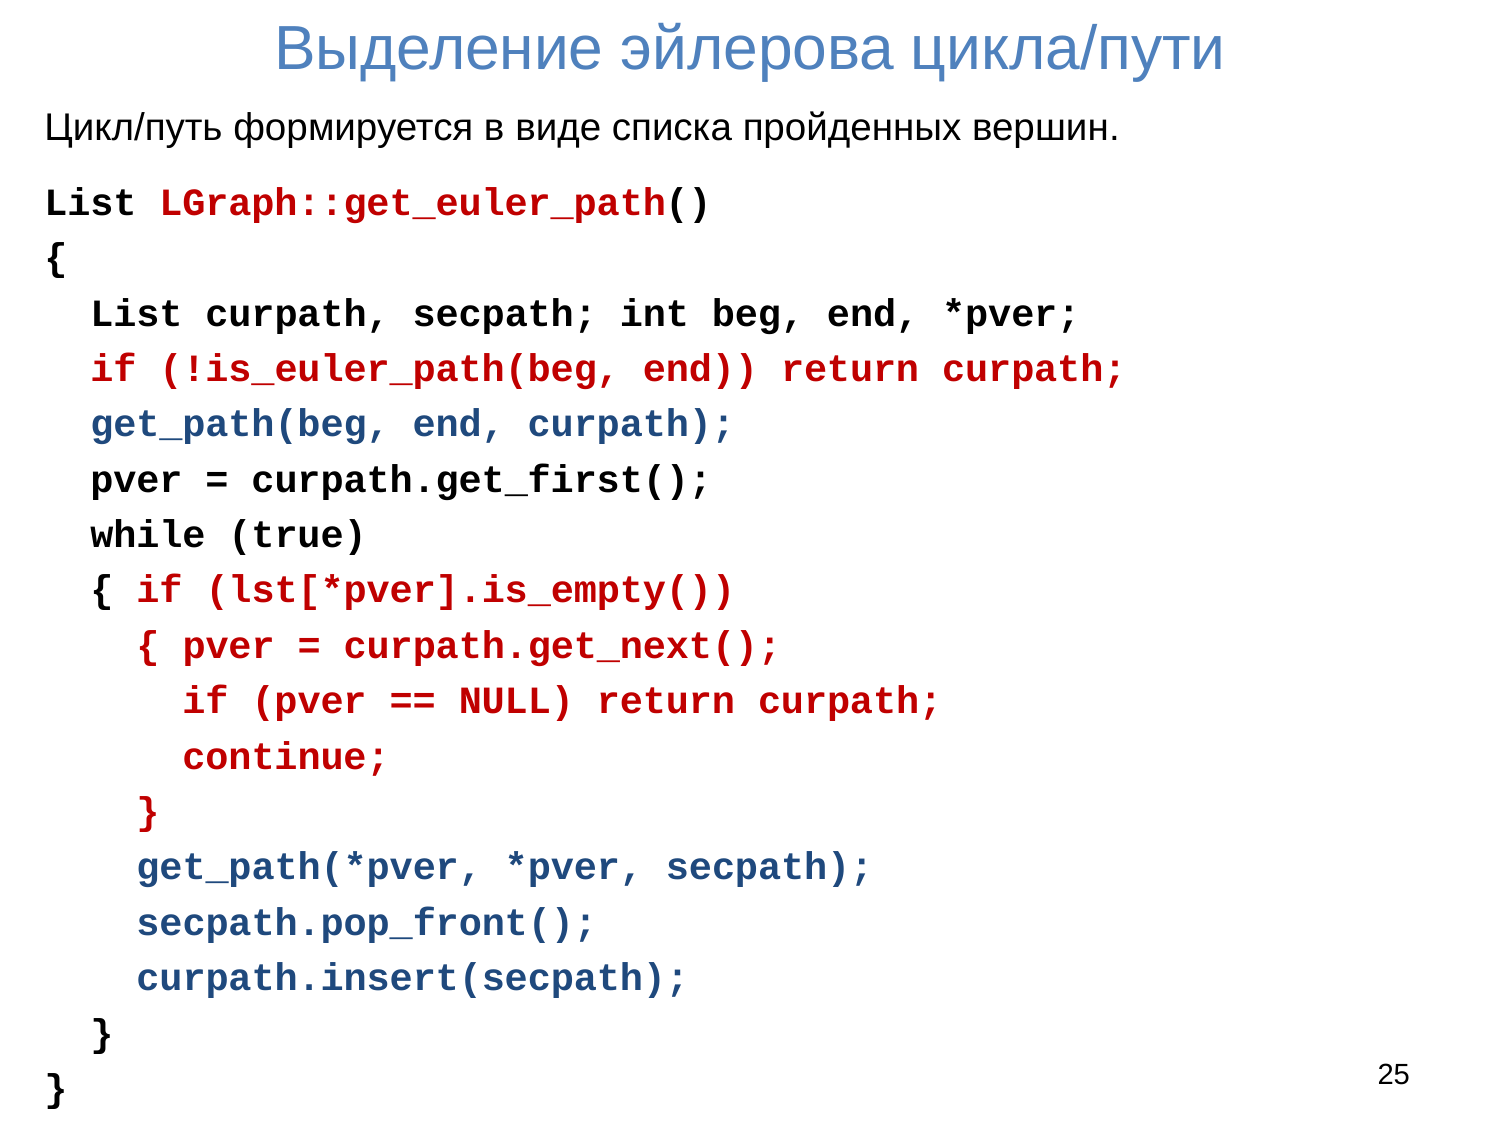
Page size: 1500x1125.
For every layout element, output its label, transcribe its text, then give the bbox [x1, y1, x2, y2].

title Выделение эйлерова цикла/пути [35, 1, 1465, 90]
subtitle Цикл/путь формируется в виде списка пройденных вершин. List LGraph::get_euler_path() { List curpath, secpath; int beg, end, *pver; if (!is_euler_path(beg, end)) return curpath; get_path(beg, end, curpath); pver = curpath.get_first(); while (true) { if (lst[*pver].is_empty()) { pver = curpath.get_next(); if (pver == NULL) return curpath; continue; } get_path(*pver, *pver, secpath); secpath.pop_front(); curpath.insert(secpath); } } [29, 90, 1483, 1125]
text_box [1074, 1024, 1425, 1103]
